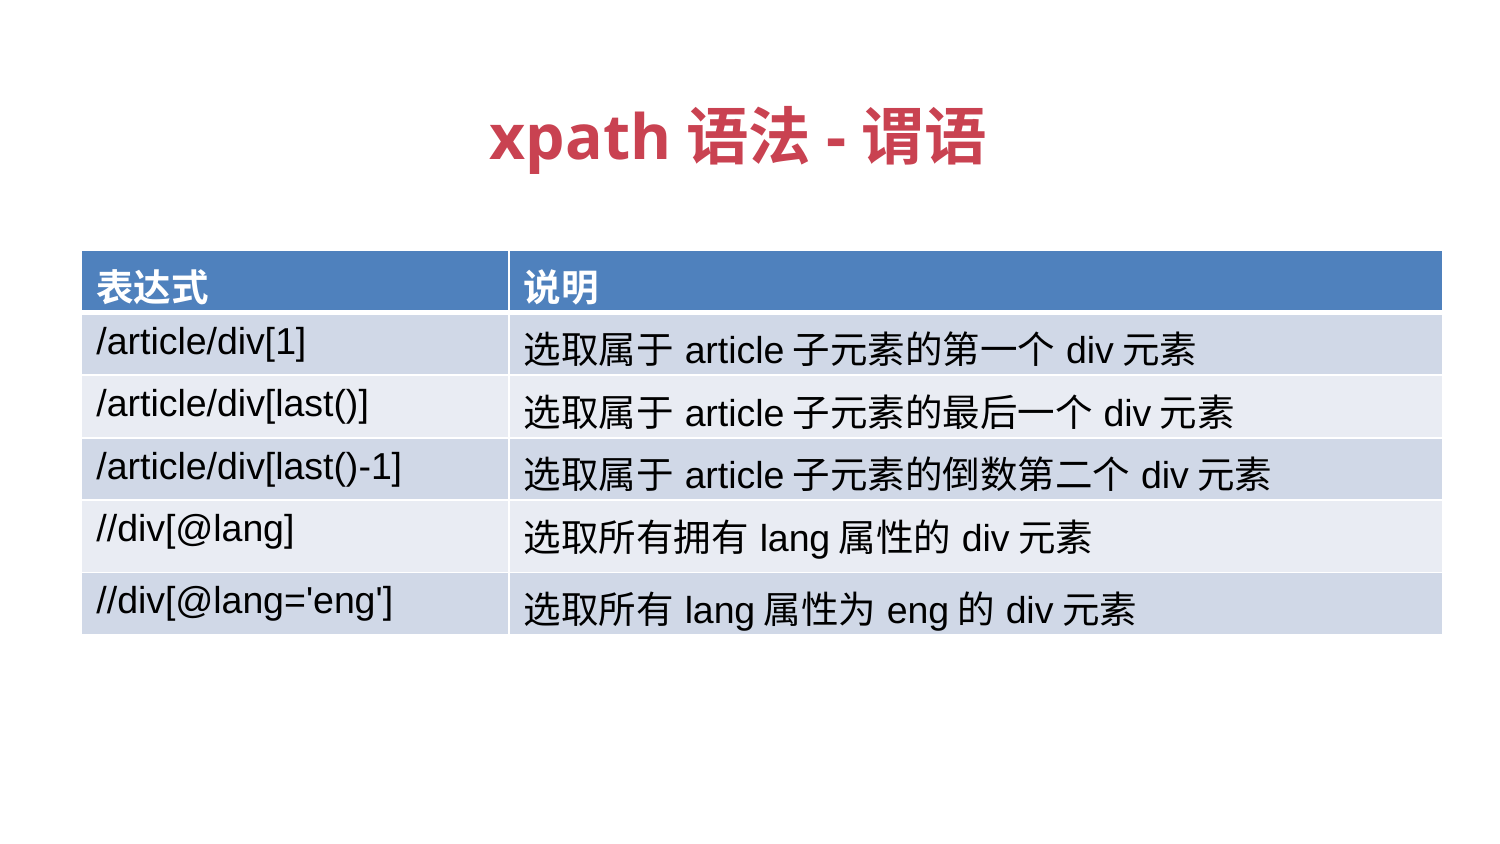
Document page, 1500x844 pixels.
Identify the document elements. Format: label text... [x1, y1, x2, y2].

table_cell /article/div[1] [82, 315, 508, 374]
table_cell 选取所有lang属性为eng的div元素 [510, 573, 1442, 634]
table_cell //div[@lang='eng'] [82, 573, 508, 634]
table_cell 选取属于article子元素的最后一个div元素 [510, 376, 1442, 437]
table_cell 选取属于article子元素的倒数第二个div元素 [510, 439, 1442, 499]
table_cell 选取所有拥有lang属性的div元素 [510, 501, 1442, 572]
table_cell 选取属于article子元素的第一个div元素 [510, 315, 1442, 374]
text_box xpath语法-谓语 [474, 89, 1002, 180]
table_header 表达式 [82, 251, 508, 310]
table_cell //div[@lang] [82, 501, 508, 572]
table_cell /article/div[last()] [82, 376, 508, 437]
table_header 说明 [510, 251, 1442, 310]
table_cell /article/div[last()-1] [82, 439, 508, 499]
